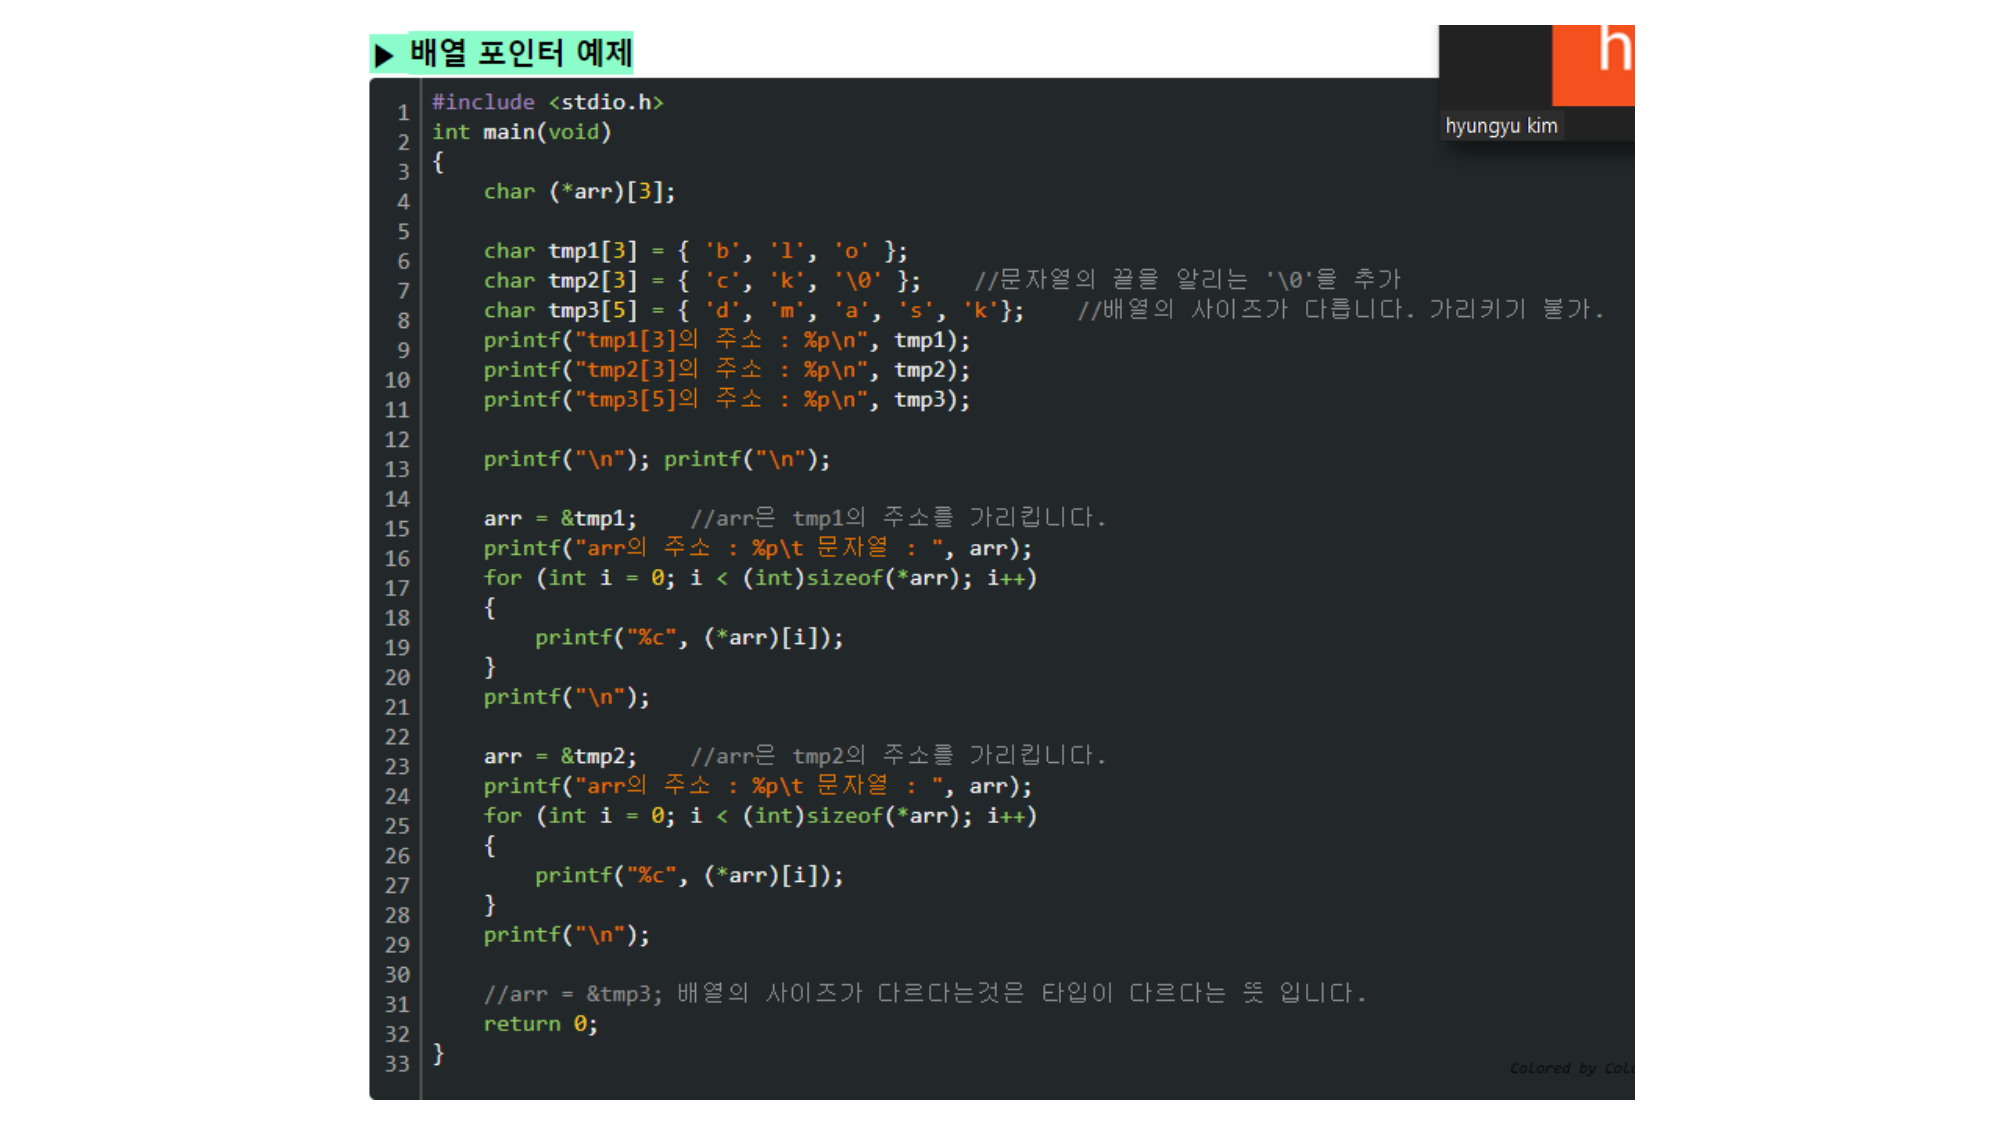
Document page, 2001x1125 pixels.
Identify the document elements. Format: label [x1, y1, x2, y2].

picture [365, 25, 1635, 1100]
